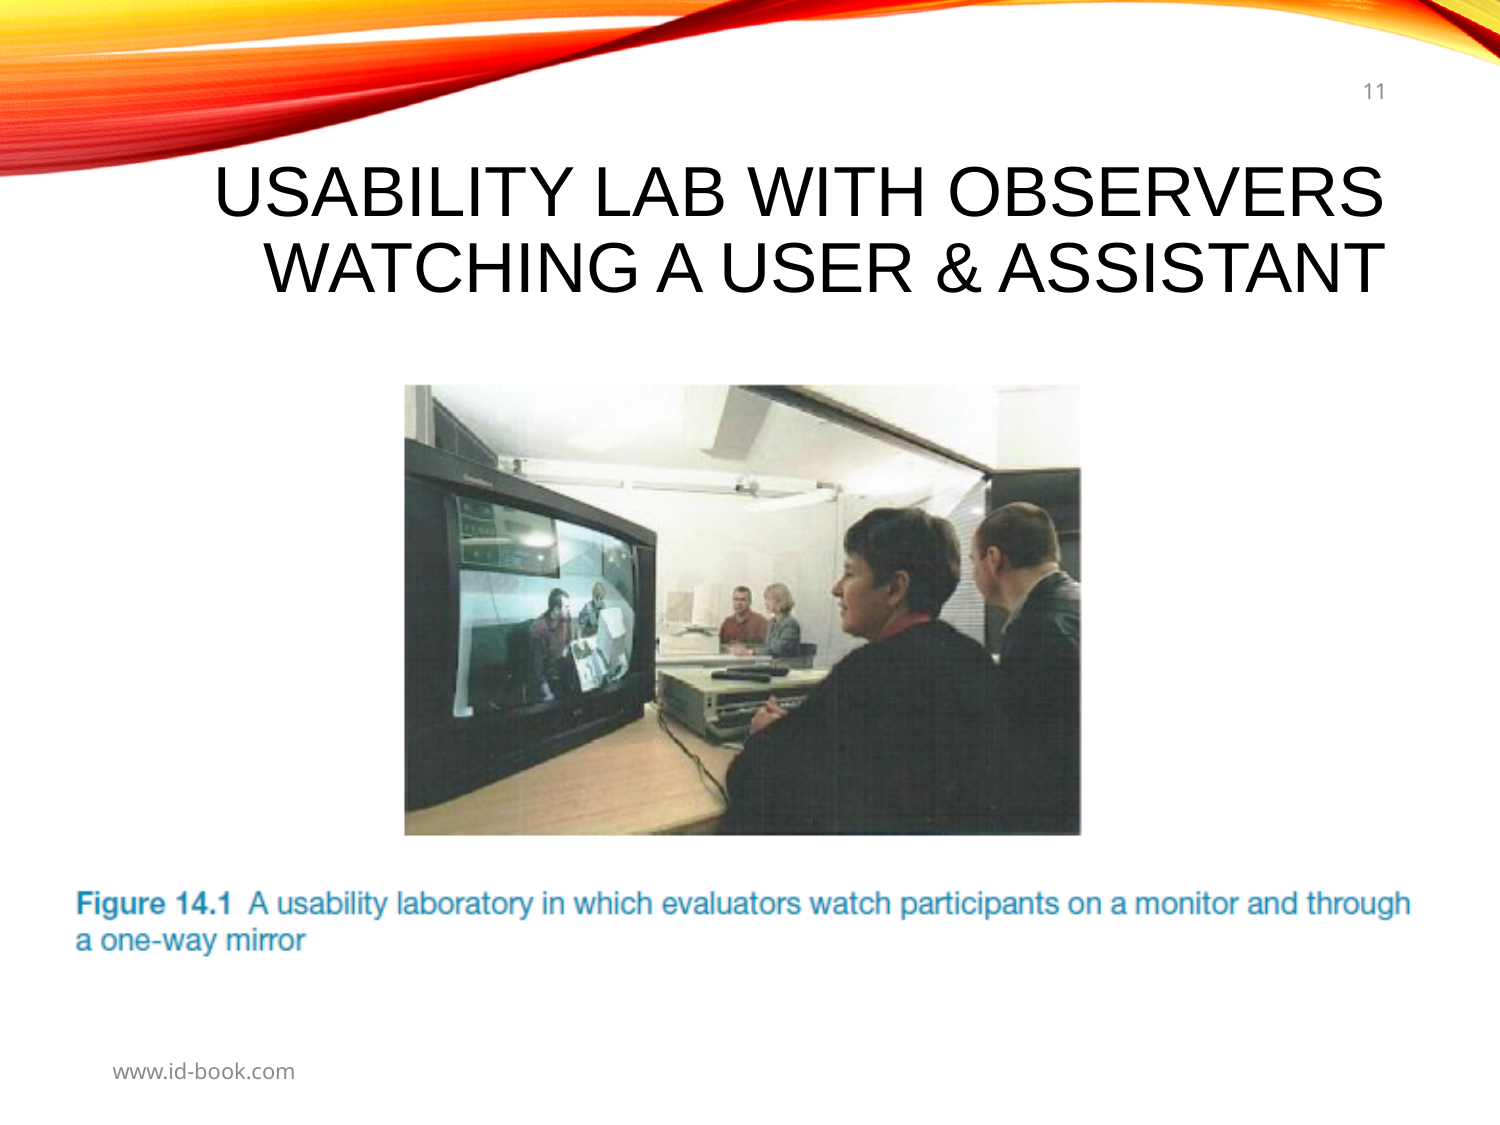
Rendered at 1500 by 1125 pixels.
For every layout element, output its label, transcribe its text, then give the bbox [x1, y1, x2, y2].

title Usability lab with observers watching a user & assistant [64, 125, 1403, 326]
picture [29, 326, 1429, 977]
picture [0, 0, 1500, 178]
footer www.id-book.com [97, 1042, 1030, 1103]
slide_number 11 [1078, 62, 1403, 123]
